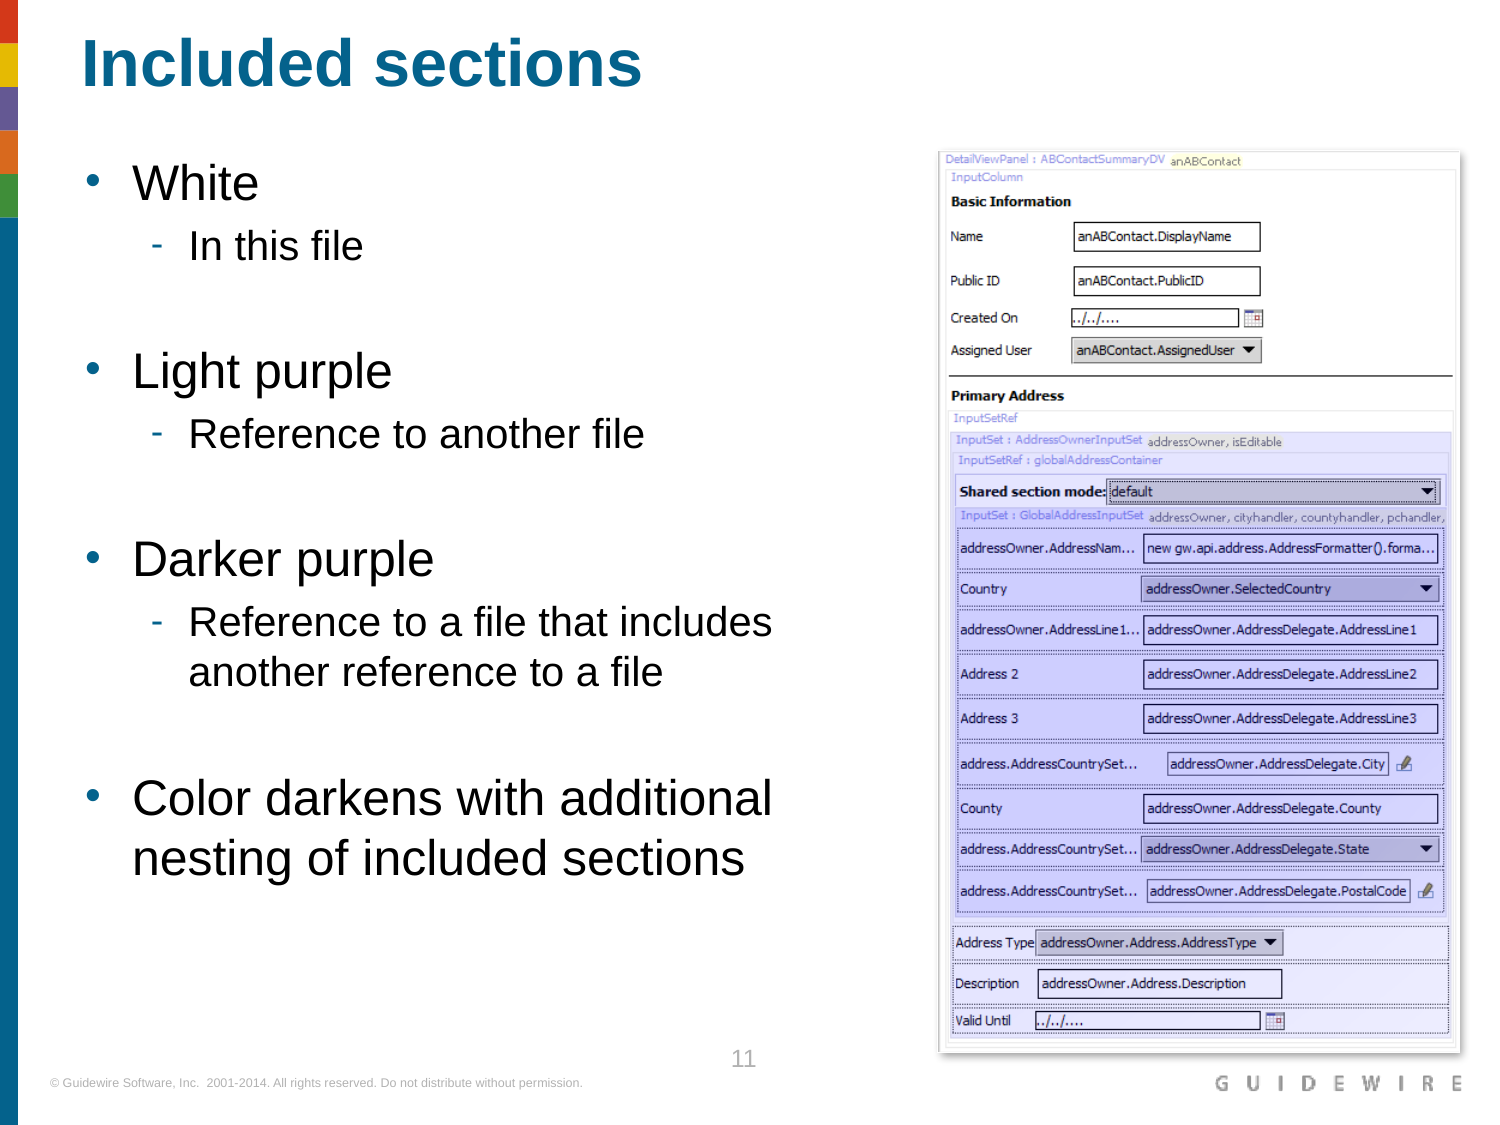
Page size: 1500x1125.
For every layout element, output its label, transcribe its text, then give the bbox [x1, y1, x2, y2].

picture [1215, 1073, 1480, 1096]
text_box Included sections [81, 19, 1446, 142]
text_box White In this file Light purple Reference to another file Darker purple Reference to a file that includes another reference to a file Color darkens with additional nesting of included sections [85, 149, 888, 1050]
picture [937, 150, 1460, 1053]
